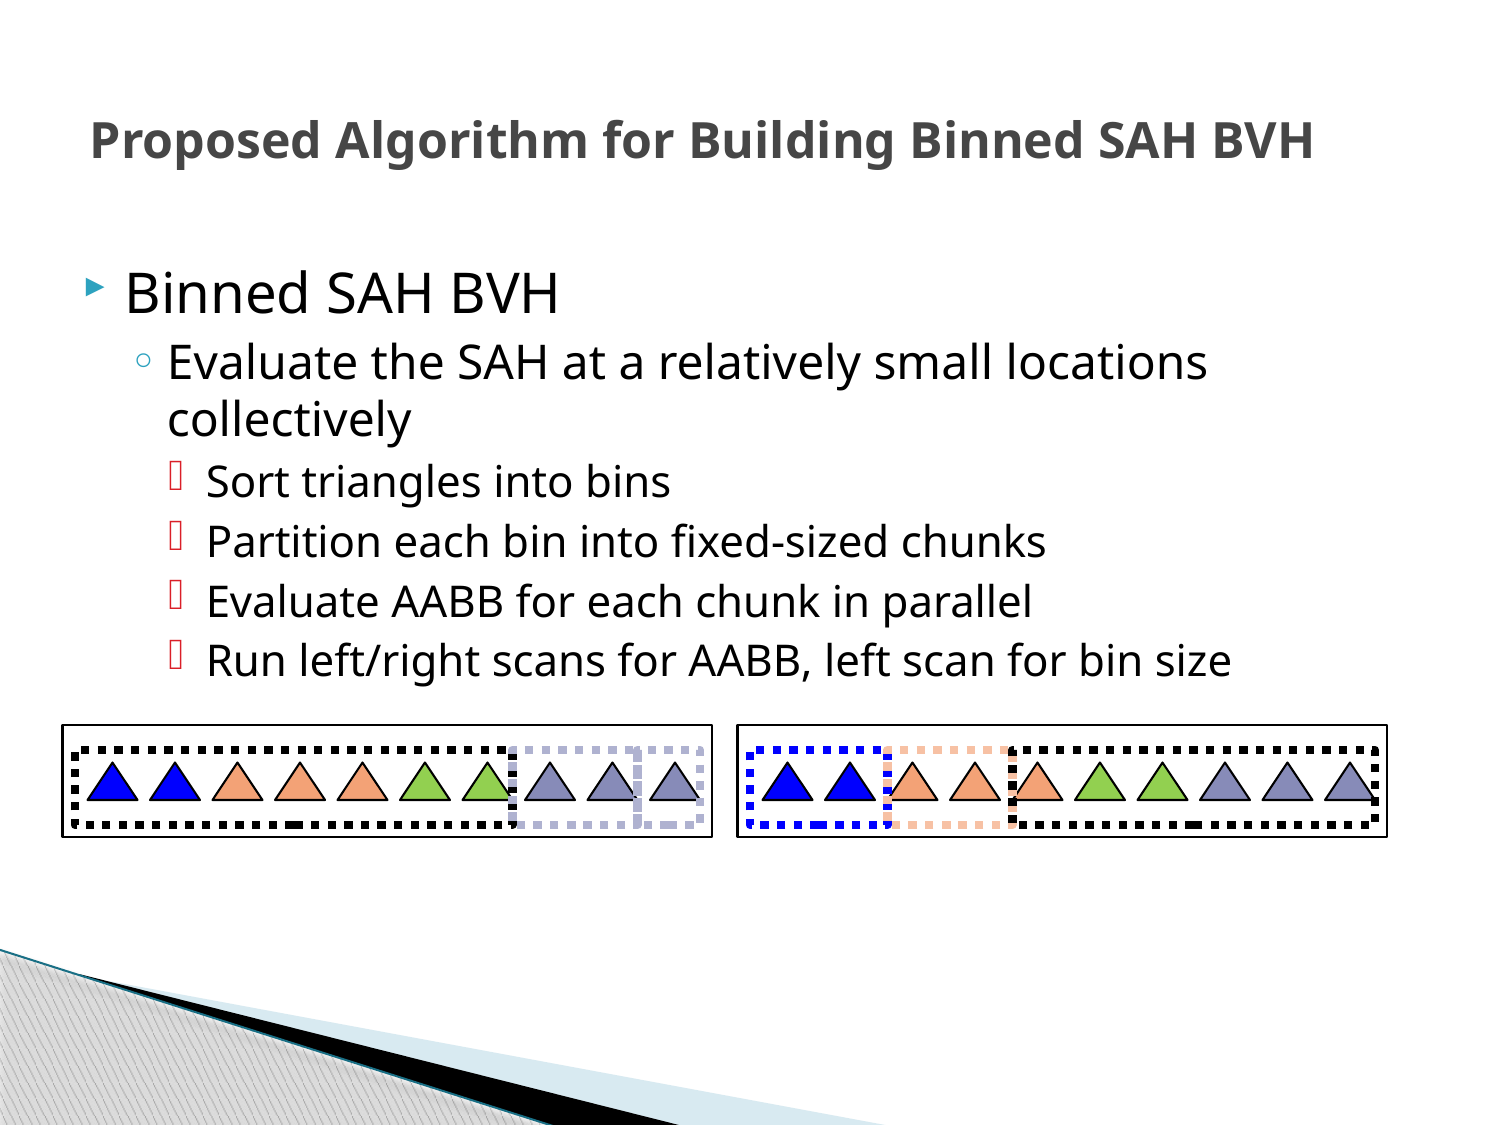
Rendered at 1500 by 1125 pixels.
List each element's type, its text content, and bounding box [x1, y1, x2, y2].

text_box [700, 791, 705, 803]
text_box [633, 745, 704, 829]
text_box [745, 745, 887, 829]
text_box [883, 745, 1012, 829]
text_box [58, 721, 717, 842]
text_box [1375, 791, 1380, 803]
text_box [508, 745, 637, 829]
list Binned SAH BVH Evaluate the SAH at a relatively small locations collectively Sort triangles into bins Partition each bin into fixed-sized chunks Evaluate AABB for each chunk in parallel Run left/right scans for AABB, left scan for bin size [50, 249, 1400, 993]
text_box [70, 745, 517, 829]
text_box [1008, 745, 1379, 829]
title Proposed Algorithm for Building Binned SAH BVH [75, 45, 1425, 233]
text_box [733, 721, 1392, 842]
